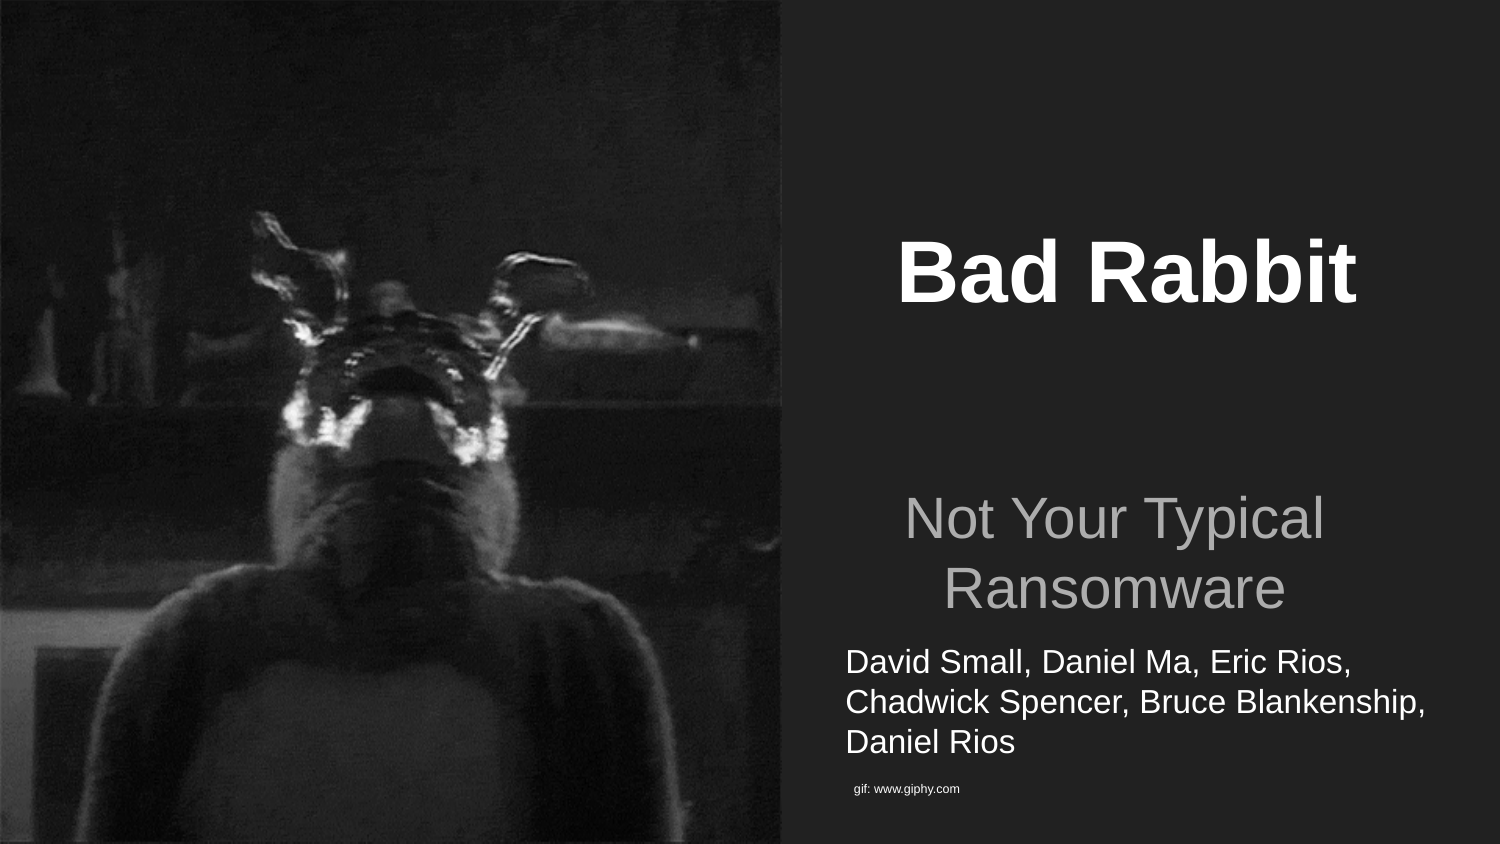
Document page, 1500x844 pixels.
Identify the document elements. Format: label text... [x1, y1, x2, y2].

text_box gif: www.giphy.com [838, 766, 1458, 817]
subtitle Not Your Typical Ransomware [785, 464, 1449, 595]
picture [0, 0, 782, 844]
text_box Bad Rabbit [873, 113, 1381, 422]
title Bad Rabbit [785, 18, 794, 355]
text_box David Small, Daniel Ma, Eric Rios, Chadwick Spencer, Bruce Blankenship, Daniel Rios [830, 625, 1449, 736]
